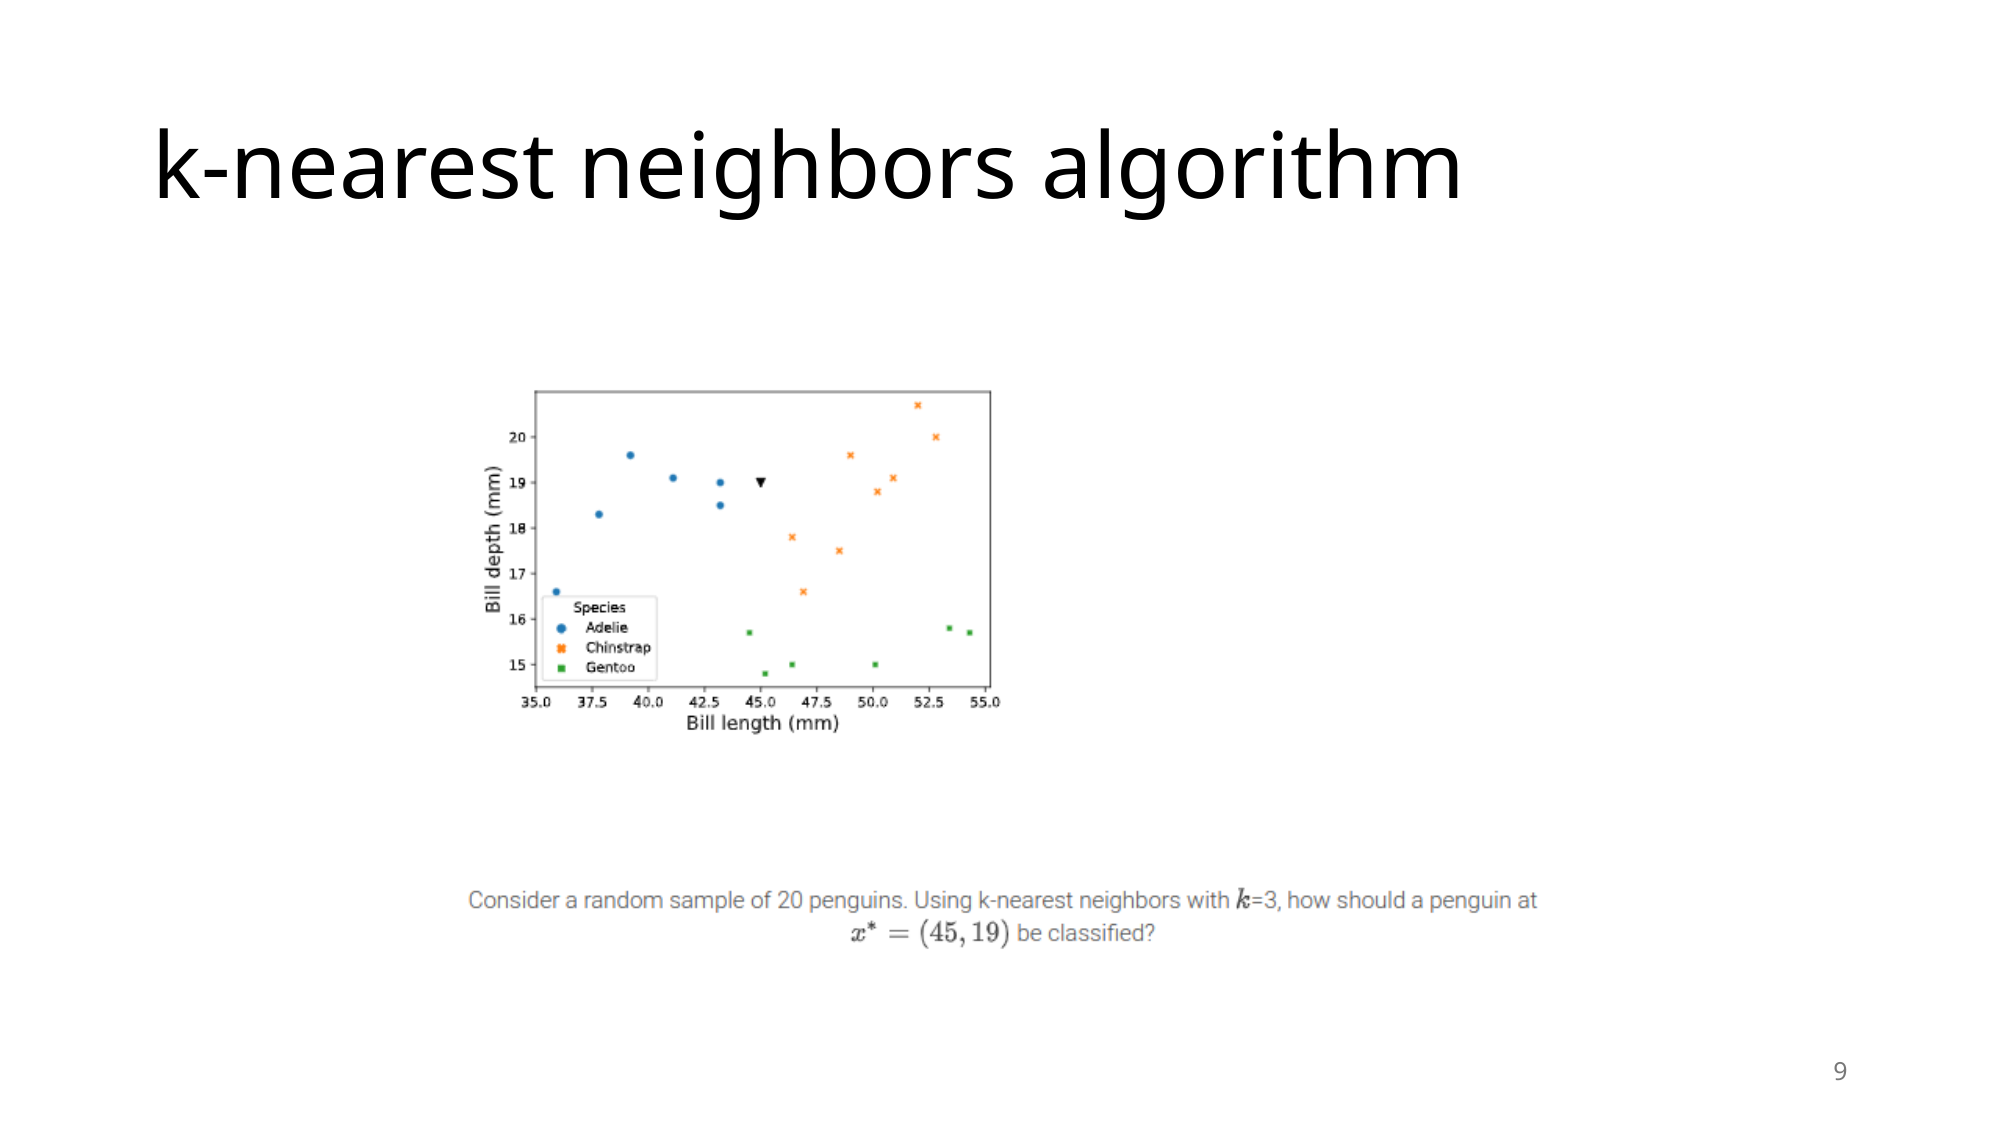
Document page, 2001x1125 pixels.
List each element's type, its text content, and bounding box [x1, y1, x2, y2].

slide_number 9 [1412, 1042, 1863, 1103]
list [447, 352, 1553, 960]
title k-nearest neighbors algorithm [137, 59, 1863, 278]
